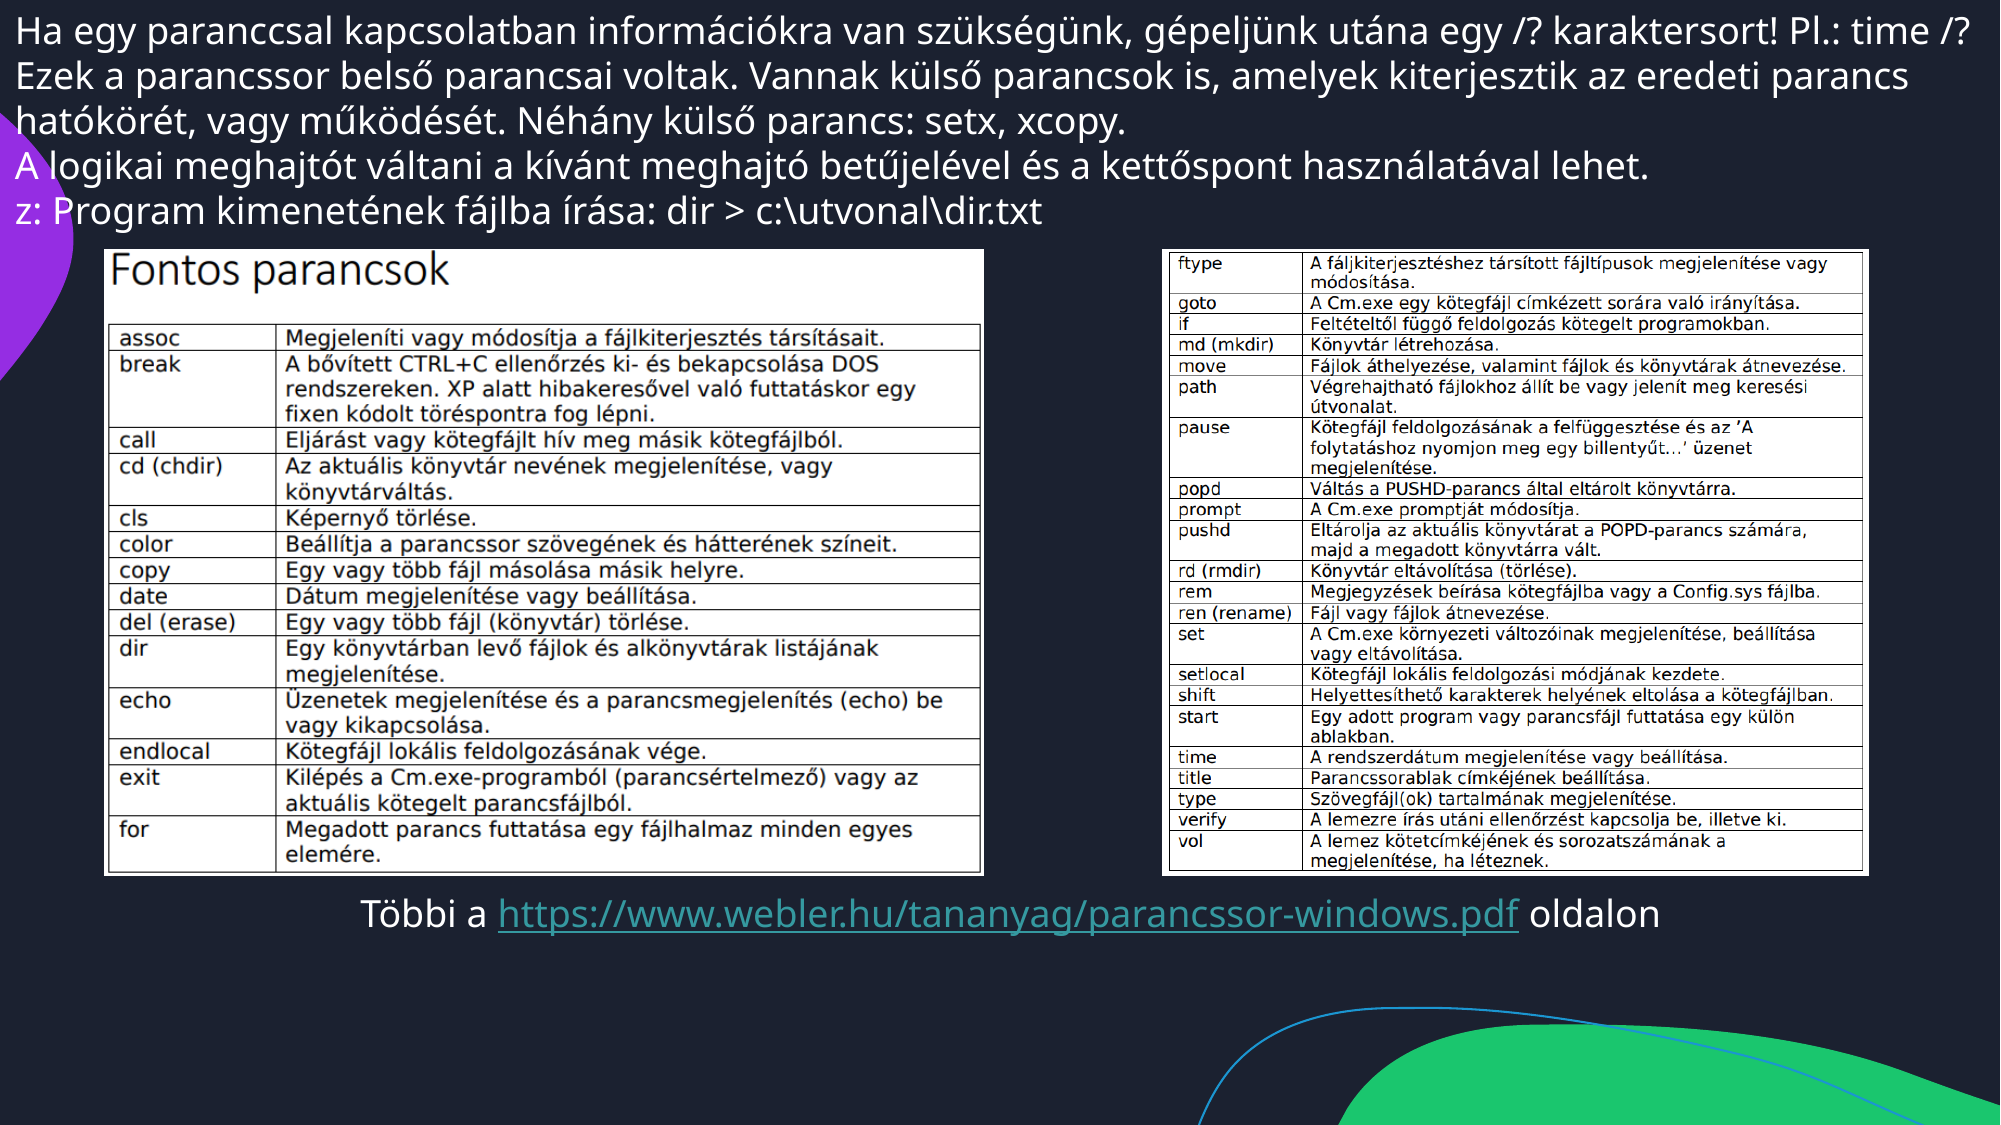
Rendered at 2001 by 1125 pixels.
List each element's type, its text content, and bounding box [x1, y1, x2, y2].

text_box Ha egy paranccsal kapcsolatban információkra van szükségünk, gépeljünk utána egy /? karaktersort! Pl.: time /? Ezek a parancssor belső parancsai voltak. Vannak külső parancsok is, amelyek kiterjesztik az eredeti parancs hatókörét, vagy működését. Néhány külső parancs: setx, xcopy. A logikai meghajtót váltani a kívánt meghajtó betűjelével és a kettőspont használatával lehet. z: Program kimenetének fájlba írása: dir > c:\utvonal\dir.txt [0, 0, 2000, 240]
picture [1162, 249, 1869, 876]
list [104, 249, 984, 876]
text_box Többi a https://www.webler.hu/tananyag/parancssor-windows.pdf oldalon [345, 882, 1979, 949]
